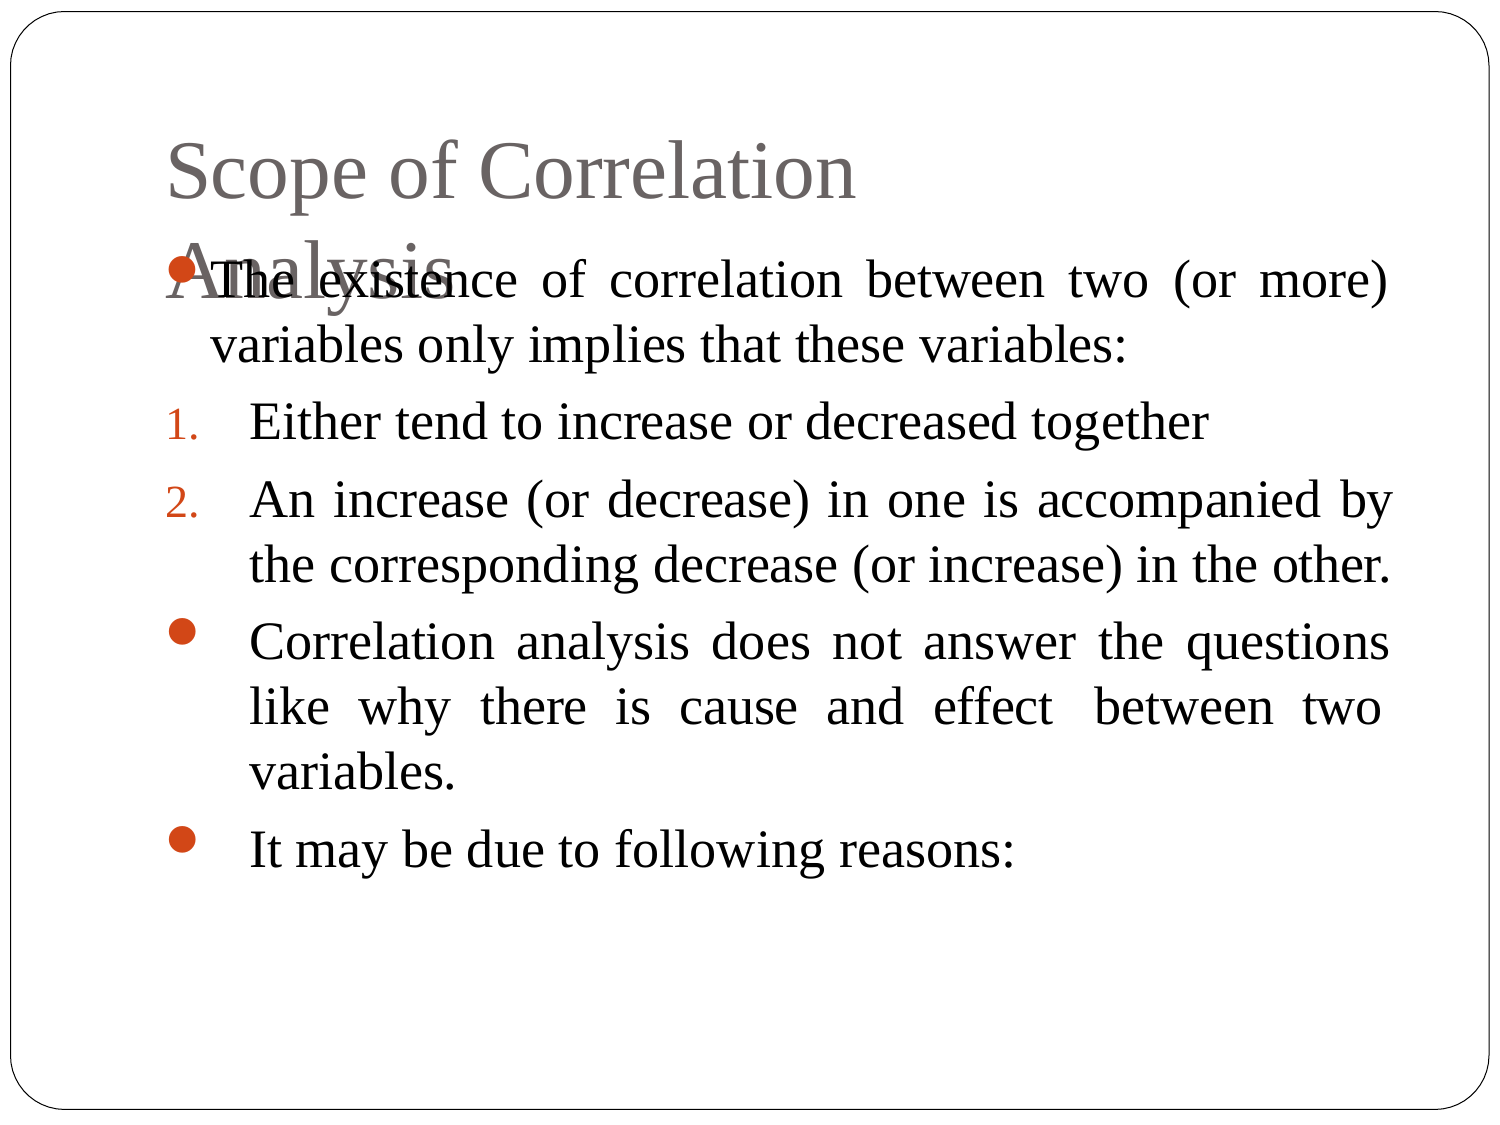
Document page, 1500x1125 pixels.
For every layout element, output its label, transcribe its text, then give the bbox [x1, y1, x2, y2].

text_box The existence of correlation between two (or more) variables only implies that these variables: Either tend to increase or decreased together An increase (or decrease) in one is accompanied by the corresponding decrease (or increase) in the other. Correlation analysis does not answer the questions like why there is cause and effect between two variables. It may be due to following reasons: [162, 240, 1413, 878]
title Scope of Correlation Analysis [162, 112, 1169, 240]
